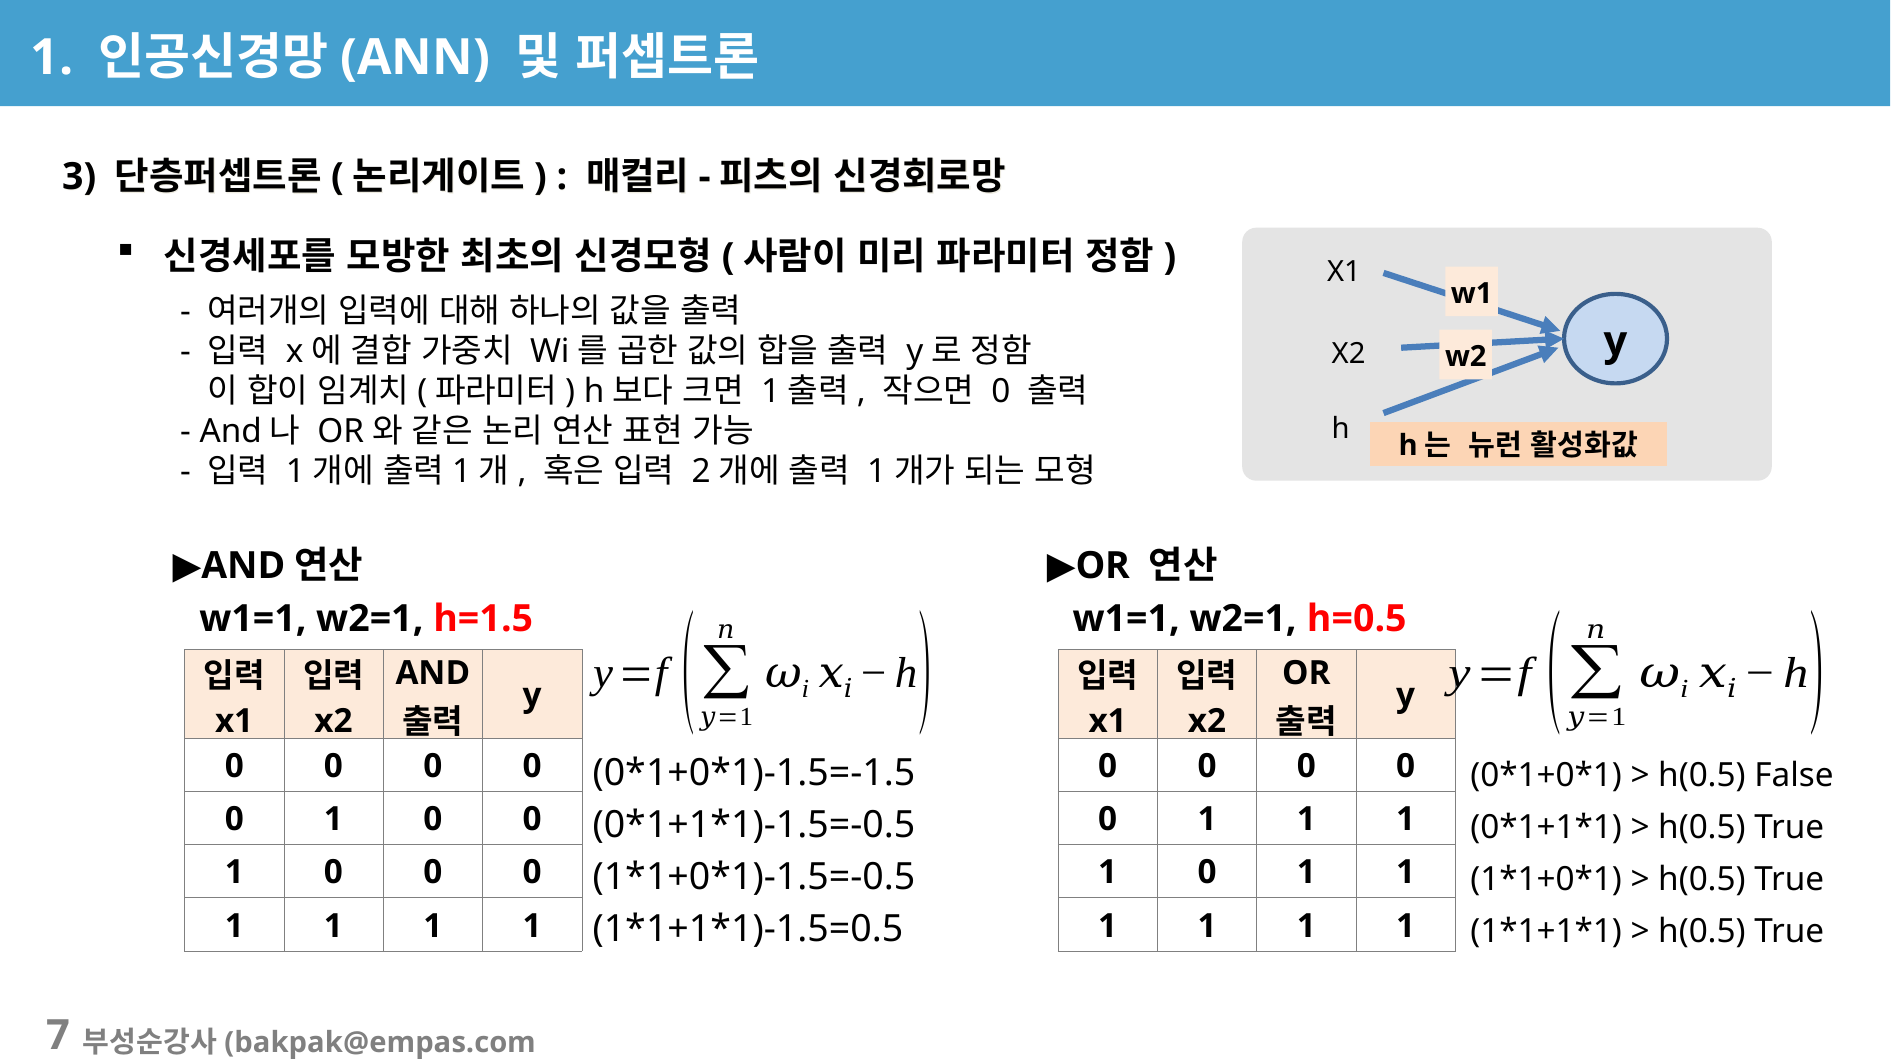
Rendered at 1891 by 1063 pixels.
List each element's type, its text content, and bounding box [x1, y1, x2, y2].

table_cell 0 [1158, 845, 1256, 897]
text_box - 여러개의 입력에 대해 하나의 값을 출력 - 입력 x에 결합 가중치 Wi를 곱한 값의 합을 출력 y로 정함 이 합이 임계치(파라미터) h보다 크면 1출력, 작으면 0 출력 - And나 OR와 같은 논리 연산 표현 가능 - 입력 1개에 출력1개, 혹은 입력 2개에 출력 1개가 되는 모형 [165, 281, 1217, 496]
text_box 1. 인공신경망(ANN) 및 퍼셉트론 [11, 14, 1371, 94]
table_cell 1 [1357, 792, 1455, 844]
text_box (0*1+0*1) > h(0.5) False (0*1+1*1) > h(0.5) True (1*1+0*1) > h(0.5) True (1*1+1*1) > h(0.5) True [1455, 733, 1875, 957]
table_cell 0 [1059, 792, 1157, 844]
table_cell 0 [384, 739, 482, 791]
text_box ▶OR 연산 [1032, 533, 1233, 594]
table_header AND 출력 [384, 650, 482, 738]
table_cell 0 [1158, 739, 1256, 791]
table_header 입력 x2 [285, 650, 383, 738]
table_cell 1 [1059, 898, 1157, 951]
table_cell 1 [1257, 792, 1356, 844]
text_box w1=1, w2=1, h=1.5 [184, 586, 604, 647]
table_cell 1 [1158, 898, 1256, 951]
table_cell 1 [1257, 898, 1356, 951]
table_cell 0 [285, 845, 383, 897]
table_header 입력 x1 [1059, 650, 1157, 738]
table_cell 1 [1158, 792, 1256, 844]
table_cell 0 [1059, 739, 1157, 791]
table_cell 1 [1357, 845, 1455, 897]
table_header 입력 x2 [1158, 650, 1256, 738]
table_header y [1357, 650, 1455, 738]
table_cell 1 [1357, 898, 1455, 951]
table_cell 1 [483, 898, 577, 951]
table_cell 1 [1257, 845, 1356, 897]
text_box ▶AND연산 [157, 533, 379, 594]
table_cell 0 [1257, 739, 1356, 791]
table_cell 1 [185, 898, 284, 951]
text_box w1=1, w2=1, h=0.5 [1058, 586, 1478, 647]
table_cell 0 [185, 739, 284, 791]
table_cell 1 [1059, 845, 1157, 897]
text_box 신경세포를 모방한 최초의 신경모형(사람이 미리 파라미터 정함) [102, 224, 1192, 330]
table_cell 0 [285, 739, 383, 791]
table_cell 0 [185, 792, 284, 844]
text_box (0*1+0*1)-1.5=-1.5 (0*1+1*1)-1.5=-0.5 (1*1+0*1)-1.5=-0.5 (1*1+1*1)-1.5=0.5 [577, 733, 997, 957]
table_cell 0 [1357, 739, 1455, 791]
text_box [1241, 227, 1773, 481]
table_header y [483, 650, 582, 738]
table_cell 1 [285, 792, 383, 844]
table_cell 1 [185, 845, 284, 897]
table_cell 0 [483, 739, 577, 791]
table_cell 0 [384, 792, 482, 844]
text_box 3) 단층퍼셉트론(논리게이트) : 매컬리-피츠의 신경회로망 [47, 144, 1566, 205]
table_cell 0 [483, 792, 577, 844]
table_cell 0 [483, 845, 577, 897]
table_cell 1 [384, 898, 482, 951]
table_header 입력 x1 [185, 650, 284, 738]
table_cell 1 [285, 898, 383, 951]
table_cell 0 [384, 845, 482, 897]
table_header OR 출력 [1257, 650, 1356, 738]
